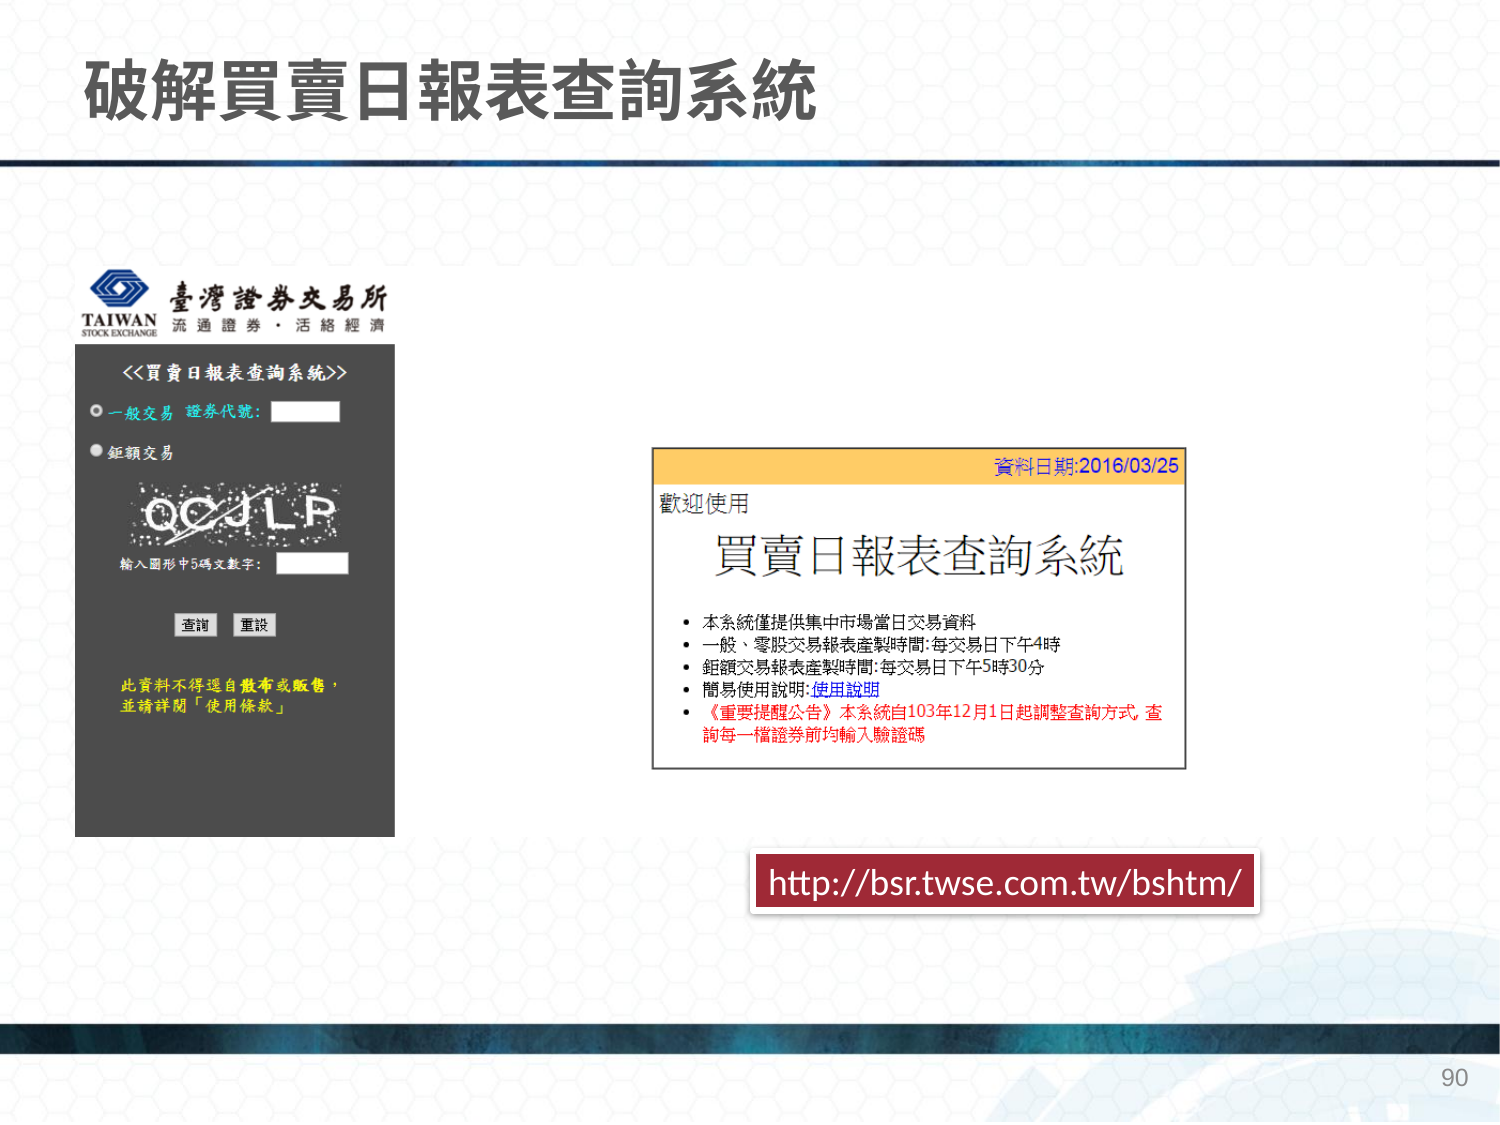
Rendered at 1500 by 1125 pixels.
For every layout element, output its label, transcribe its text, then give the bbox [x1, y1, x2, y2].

picture [0, 0, 1500, 1122]
slide_number 90 [1134, 1046, 1485, 1107]
title 破解買賣日報表查詢系統 [69, 42, 1419, 135]
text_box http://bsr.twse.com.tw/bshtm/ [750, 848, 1260, 914]
